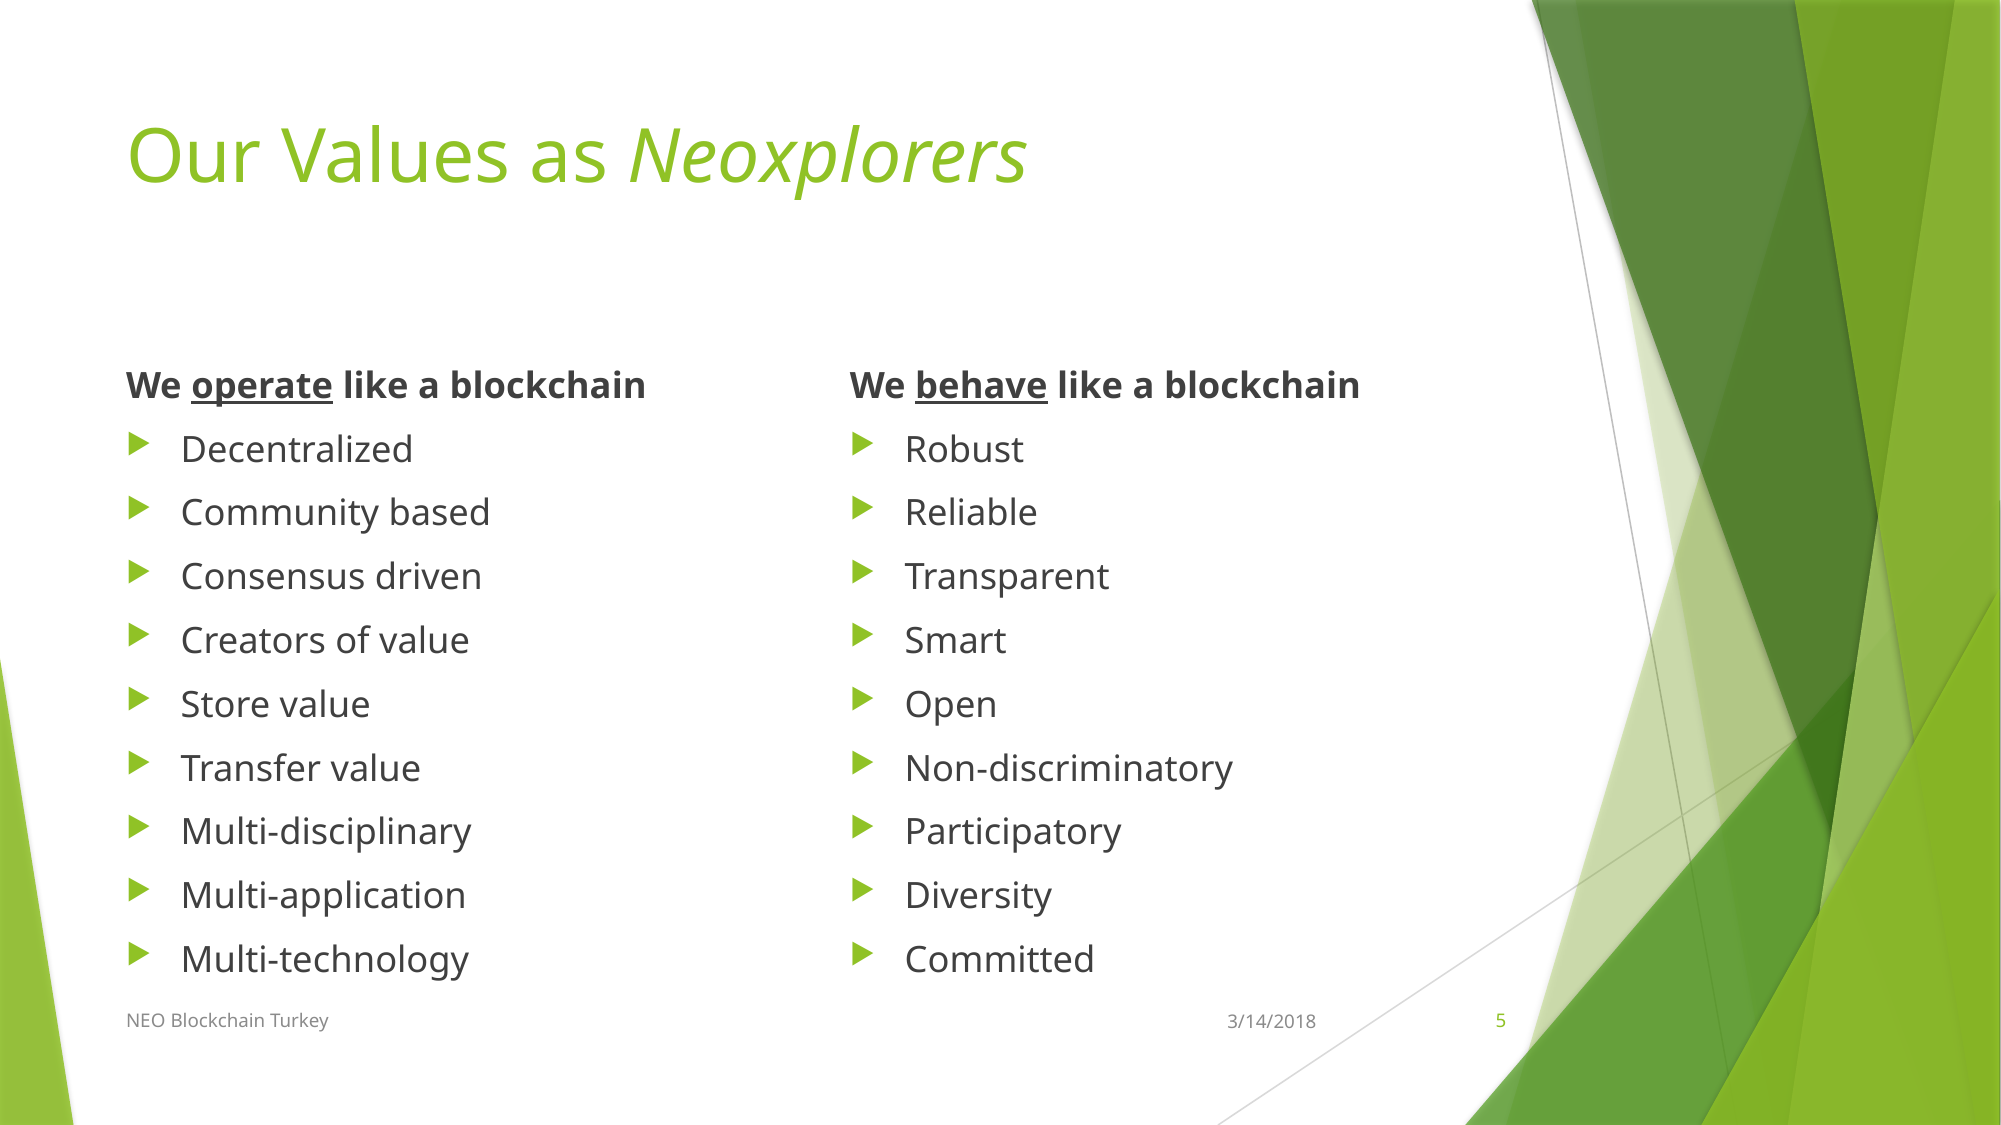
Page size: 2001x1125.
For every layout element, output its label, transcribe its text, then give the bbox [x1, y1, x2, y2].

footer NEO Blockchain Turkey [111, 991, 1145, 1051]
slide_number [1181, 991, 1332, 1051]
list We operate like a blockchain Decentralized Community based Consensus driven Creators of value Store value Transfer value Multi-disciplinary Multi-application Multi-technology [111, 354, 798, 991]
title Our Values as Neoxplorers [111, 99, 1794, 268]
slide_number 5 [1409, 991, 1522, 1051]
list We behave like a blockchain Robust Reliable Transparent Smart Open Non-discriminatory Participatory Diversity Committed [834, 354, 1522, 992]
